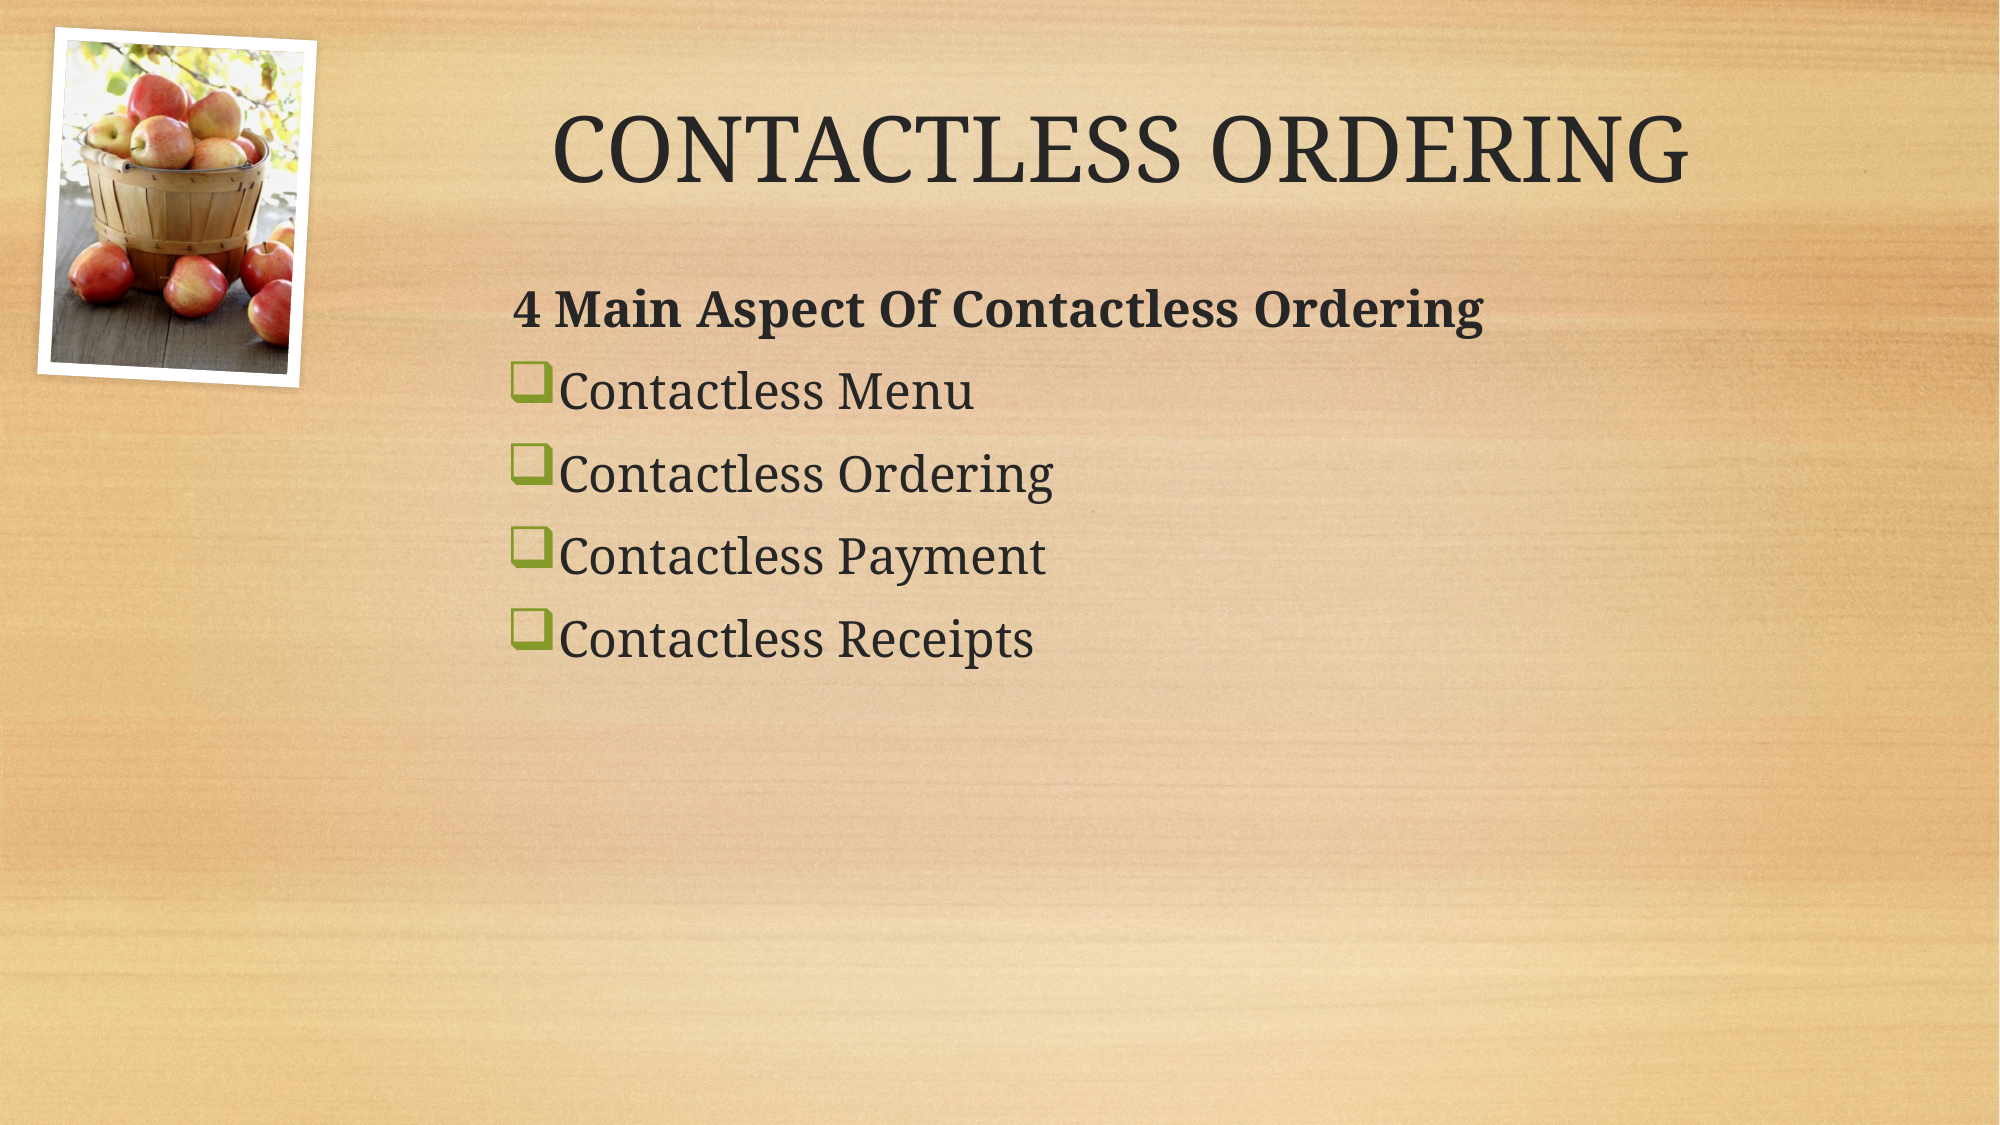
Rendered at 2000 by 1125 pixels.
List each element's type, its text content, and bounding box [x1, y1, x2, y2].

list 4 Main Aspect Of Contactless Ordering Contactless Menu Contactless Ordering Contactless Payment Contactless Receipts [491, 269, 1750, 1013]
title CONTACTLESS ORDERING [491, 52, 1750, 240]
picture [0, 0, 2000, 1125]
